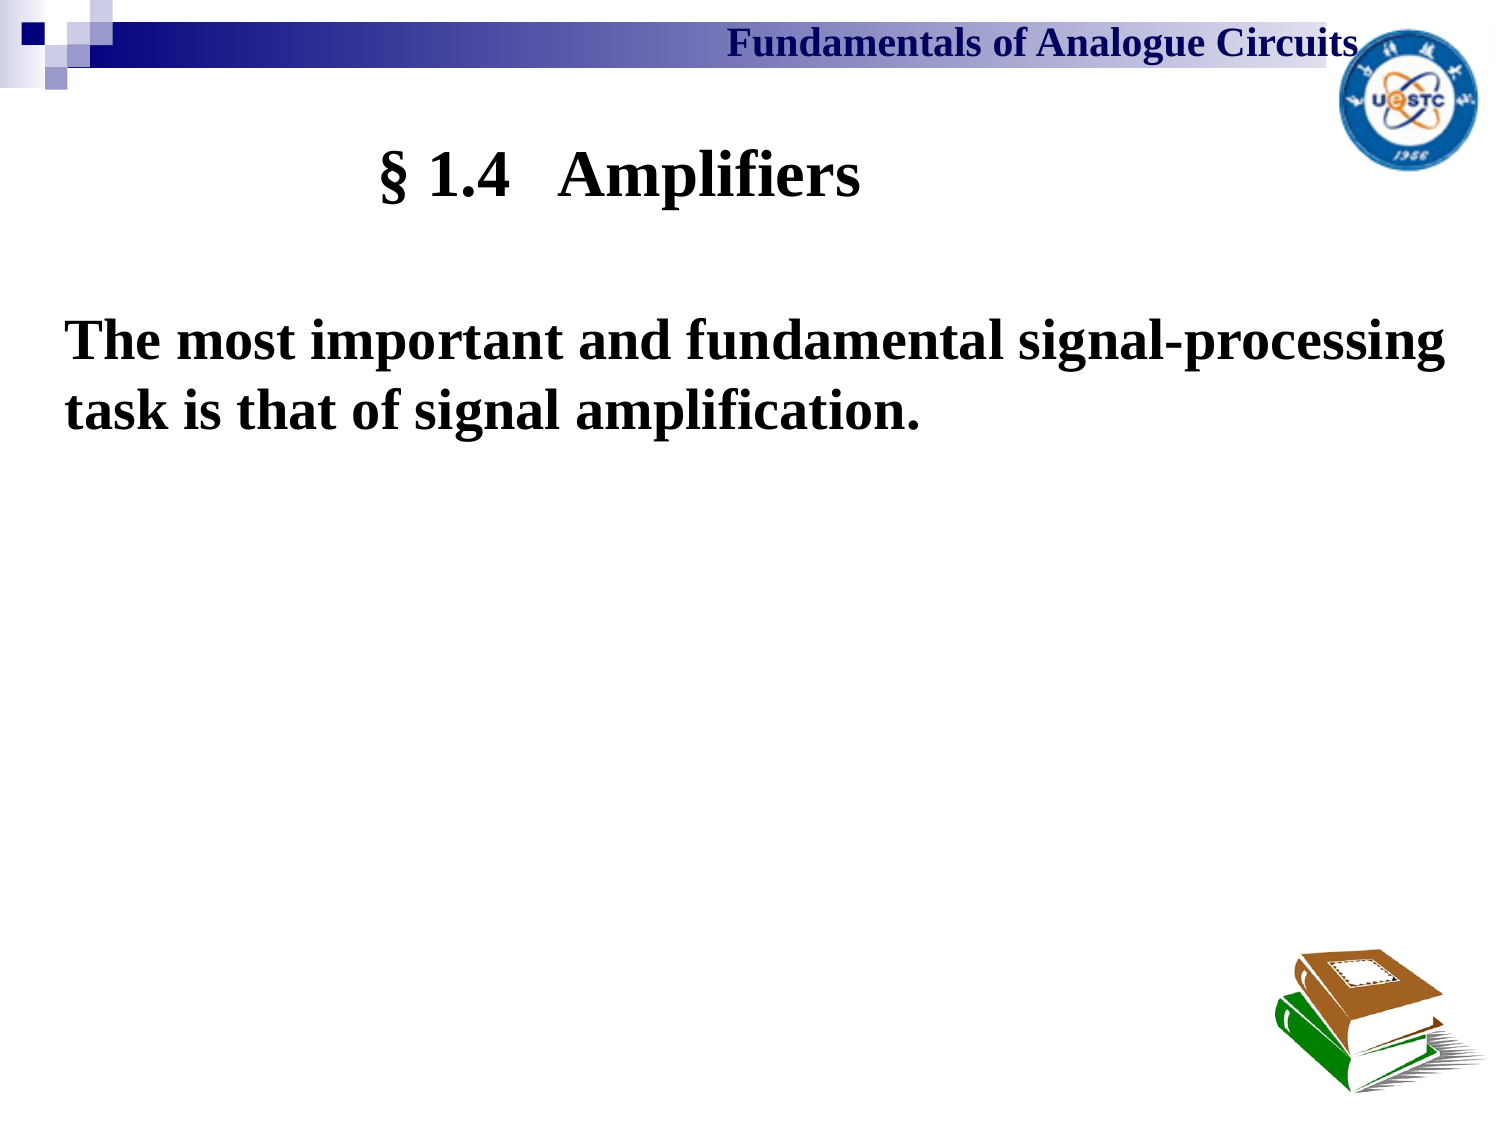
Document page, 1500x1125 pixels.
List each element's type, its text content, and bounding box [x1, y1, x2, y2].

text_box Fundamentals of Analogue Circuits [723, 12, 1326, 67]
text_box The most important and fundamental signal-processing task is that of signal amplification. [49, 293, 1475, 449]
text_box § 1.4 Amplifiers [362, 122, 988, 225]
picture [1326, 4, 1493, 183]
picture [1274, 949, 1488, 1093]
